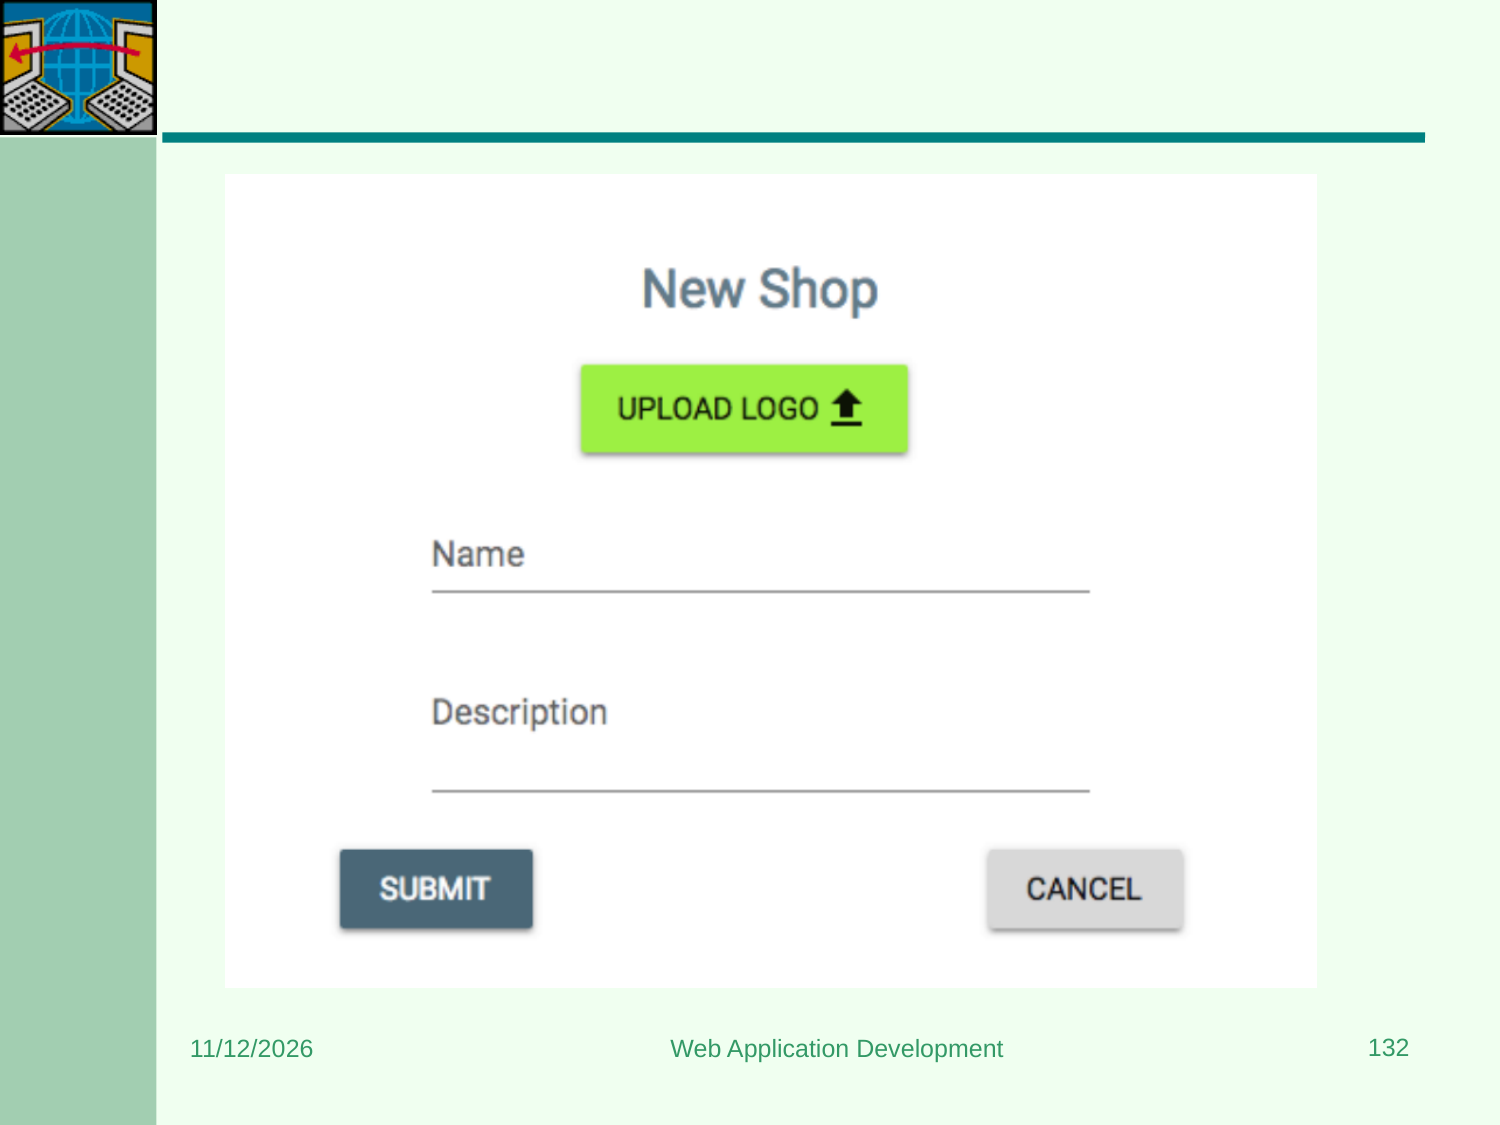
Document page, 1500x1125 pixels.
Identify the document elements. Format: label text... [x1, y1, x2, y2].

slide_number 132 [1237, 1024, 1426, 1103]
footer Web Application Development [462, 1024, 1213, 1104]
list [224, 174, 1317, 988]
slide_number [174, 1024, 438, 1104]
picture [0, 0, 157, 135]
